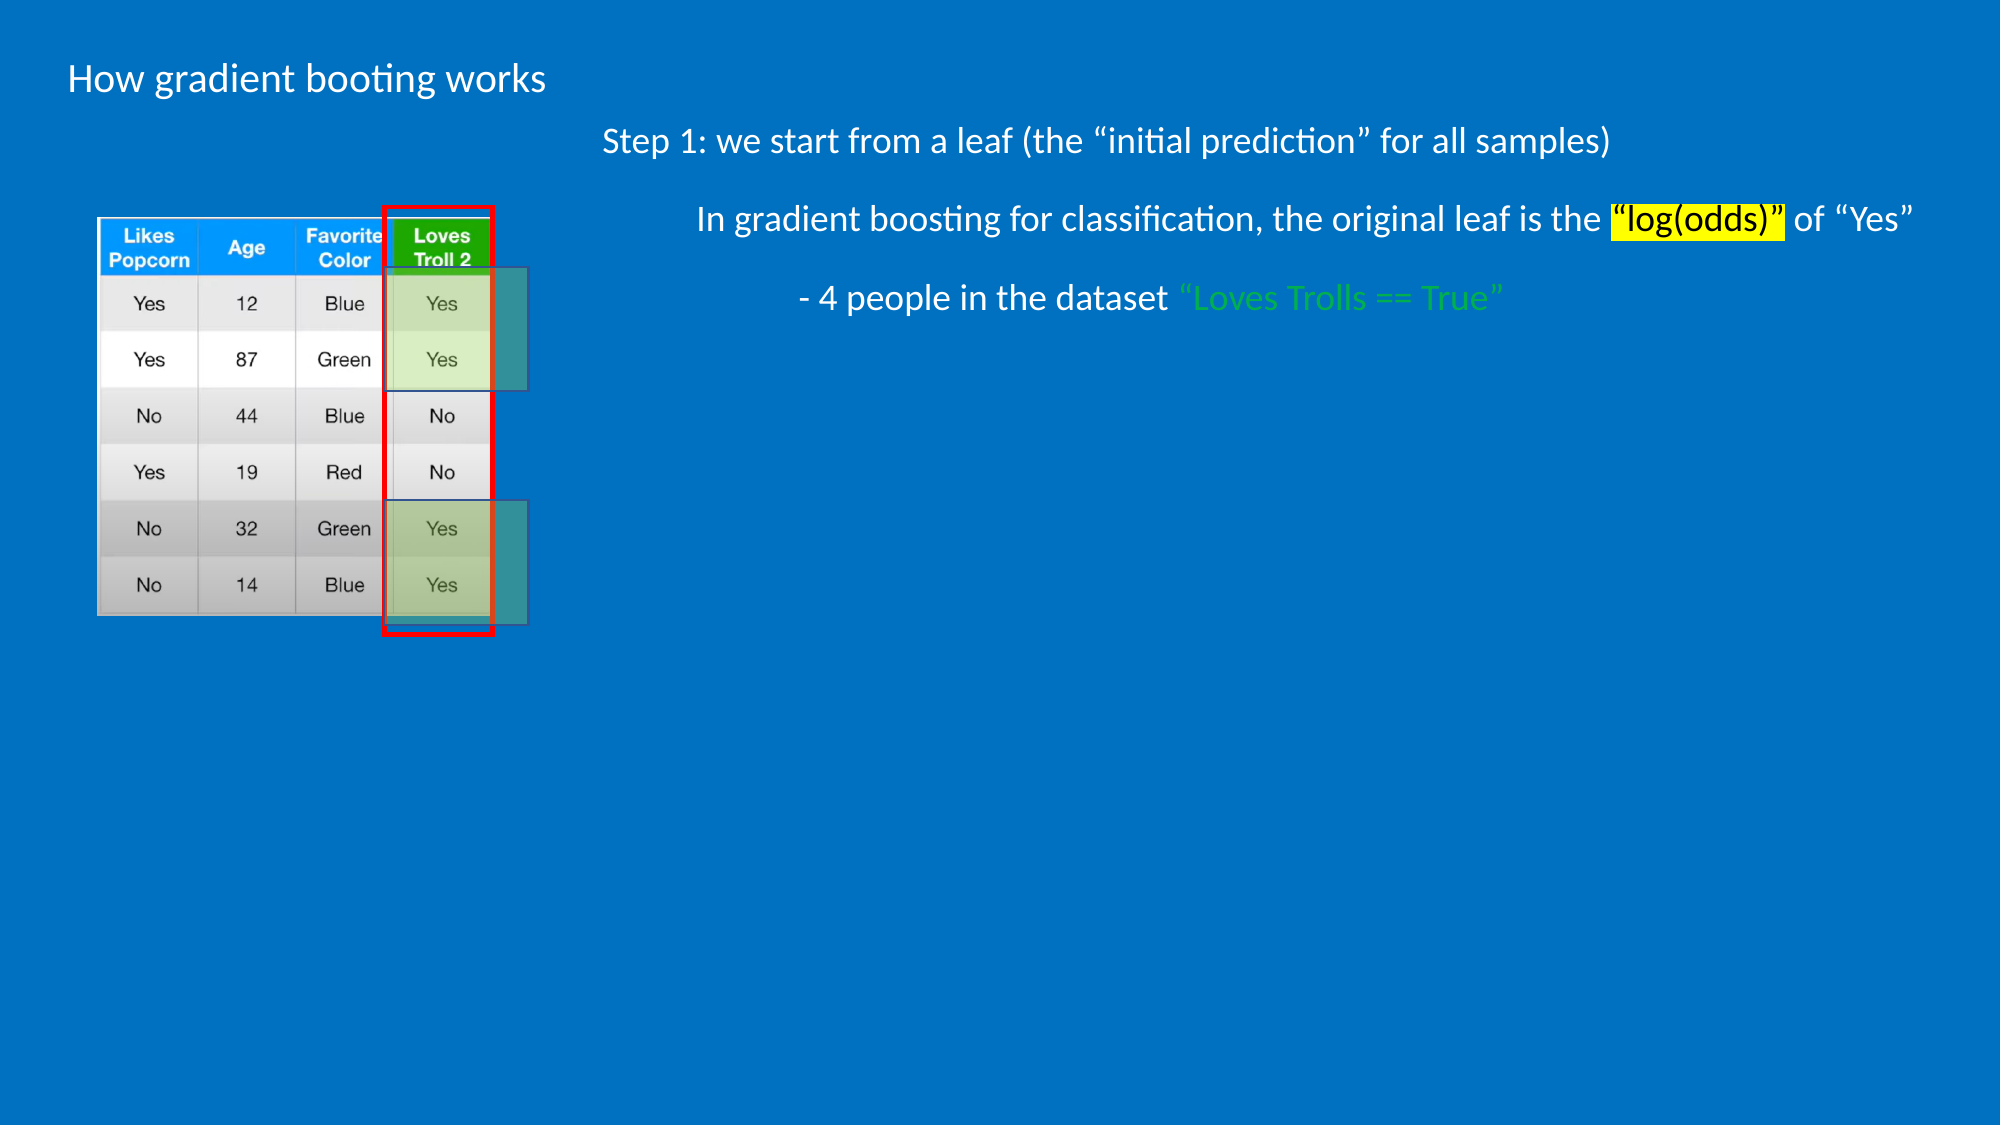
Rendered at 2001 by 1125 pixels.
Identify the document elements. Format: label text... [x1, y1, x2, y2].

text_box [383, 206, 494, 266]
text_box - 4 people in the dataset “Loves Trolls == True” [783, 265, 1520, 326]
picture [97, 217, 493, 616]
text_box [493, 266, 530, 392]
text_box How gradient booting works [52, 42, 700, 108]
text_box [383, 626, 494, 635]
text_box [383, 499, 530, 626]
text_box In gradient boosting for classification, the original leaf is the “log(odds)” of “Yes” [681, 187, 1930, 247]
text_box Step 1: we start from a leaf (the “initial prediction” for all samples) [587, 108, 1859, 169]
